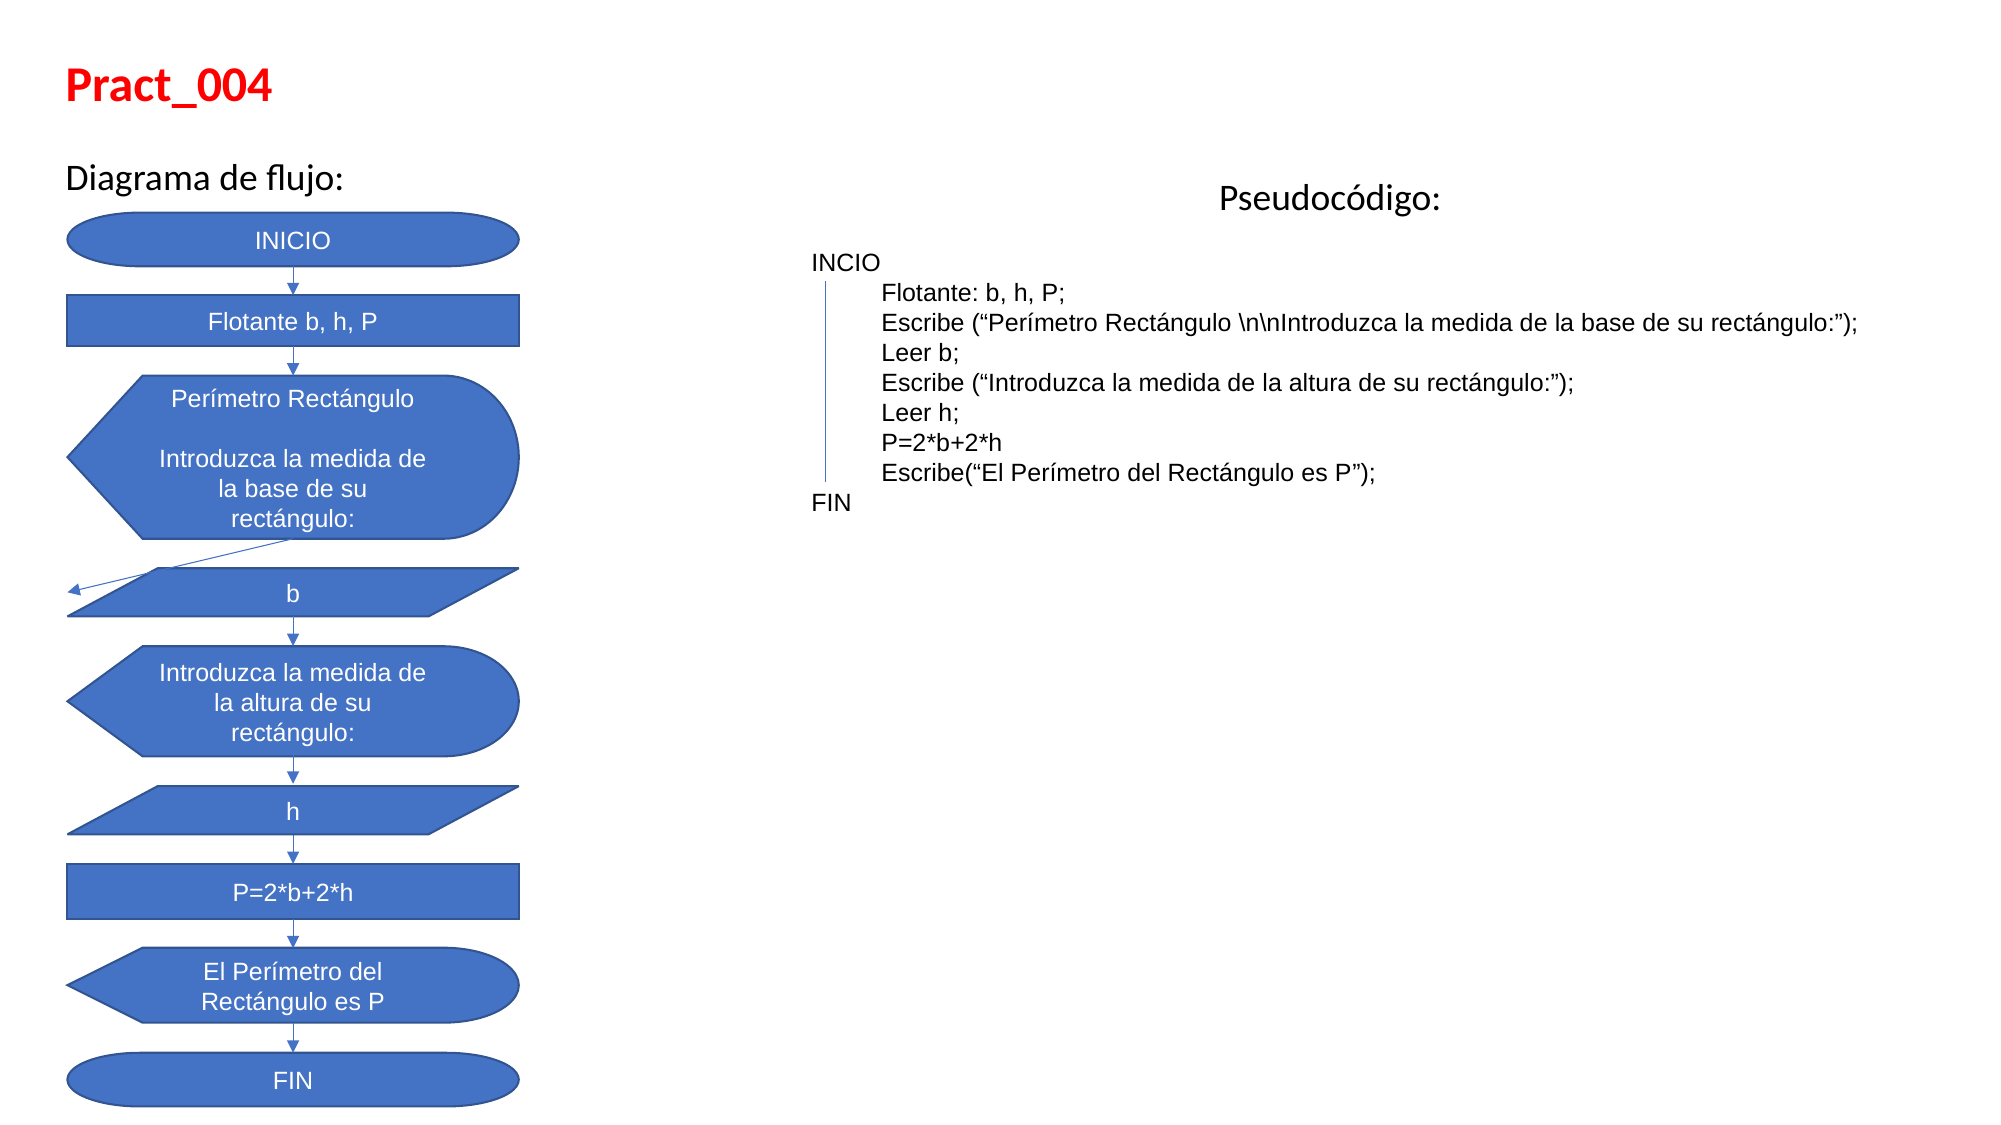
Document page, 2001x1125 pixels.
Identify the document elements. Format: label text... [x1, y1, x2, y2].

text_box INCIO Flotante: b, h, P; Escribe (“Perímetro Rectángulo \n\nIntroduzca la medida de la base de su rectángulo:”); Leer b; Escribe (“Introduzca la medida de la altura de su rectángulo:”); Leer h; P=2*b+2*h Escribe(“El Perímetro del Rectángulo es P”); FIN [796, 239, 1963, 524]
text_box Perímetro Rectángulo Introduzca la medida de la base de su rectángulo: [66, 374, 520, 540]
text_box Diagrama de flujo: [50, 145, 721, 206]
text_box b [66, 567, 520, 618]
text_box Flotante b, h, P [66, 294, 520, 347]
text_box INICIO [66, 211, 520, 268]
text_box FIN [66, 1051, 520, 1108]
text_box Pseudocódigo: [1204, 165, 1875, 225]
text_box h [66, 785, 520, 836]
text_box P=2*b+2*h [66, 863, 520, 920]
text_box Pract_004 [50, 43, 562, 119]
text_box Introduzca la medida de la altura de su rectángulo: [65, 645, 520, 758]
text_box El Perímetro del Rectángulo es P [65, 946, 520, 1024]
